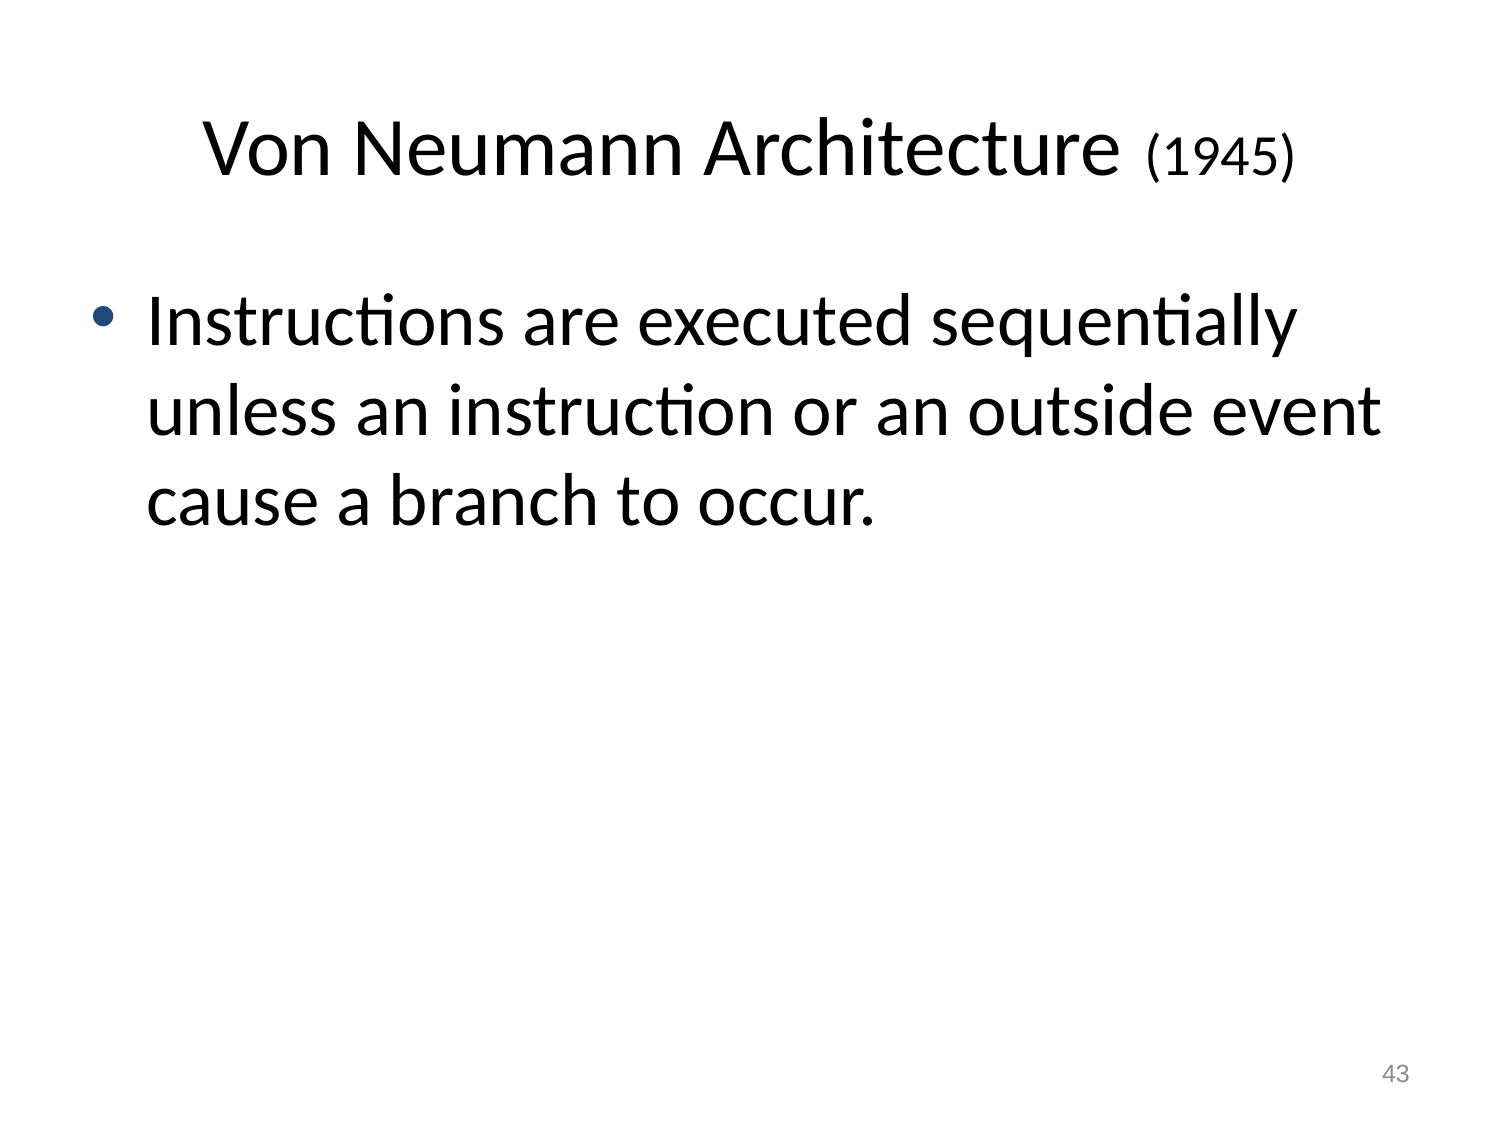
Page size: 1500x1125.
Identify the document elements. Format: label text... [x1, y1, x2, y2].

slide_number 43 [1074, 1042, 1425, 1103]
title Von Neumann Architecture (1945) [75, 45, 1425, 233]
list Instructions are executed sequentially unless an instruction or an outside event cause a branch to occur. [75, 262, 1425, 1005]
